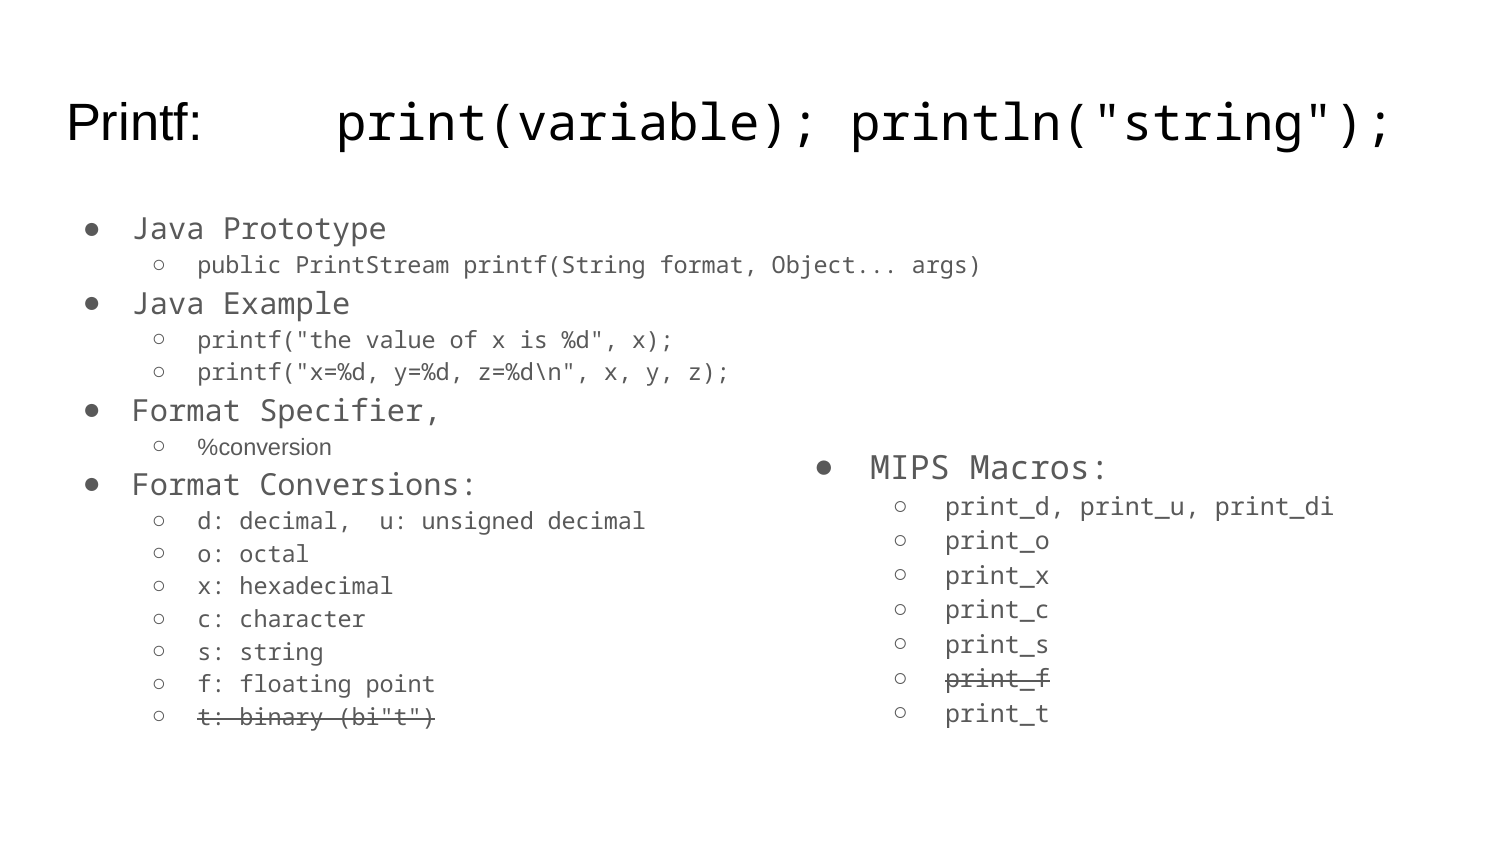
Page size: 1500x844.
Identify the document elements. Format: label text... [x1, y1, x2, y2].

text_box MIPS Macros: print_d, print_u, print_di print_o print_x print_c print_s print_f print_t [780, 425, 1426, 778]
title Printf: print(variable); println("string"); [51, 72, 1449, 167]
list Java Prototype public PrintStream printf(String format, Object... args) Java Example printf("the value of x is %d", x); printf("x=%d, y=%d, z=%d\n", x, y, z); Format Specifier, %conversion Format Conversions: d: decimal, u: unsigned decimal o: octal x: hexadecimal c: character s: string f: floating point t: binary (bi"t") [51, 189, 1449, 750]
